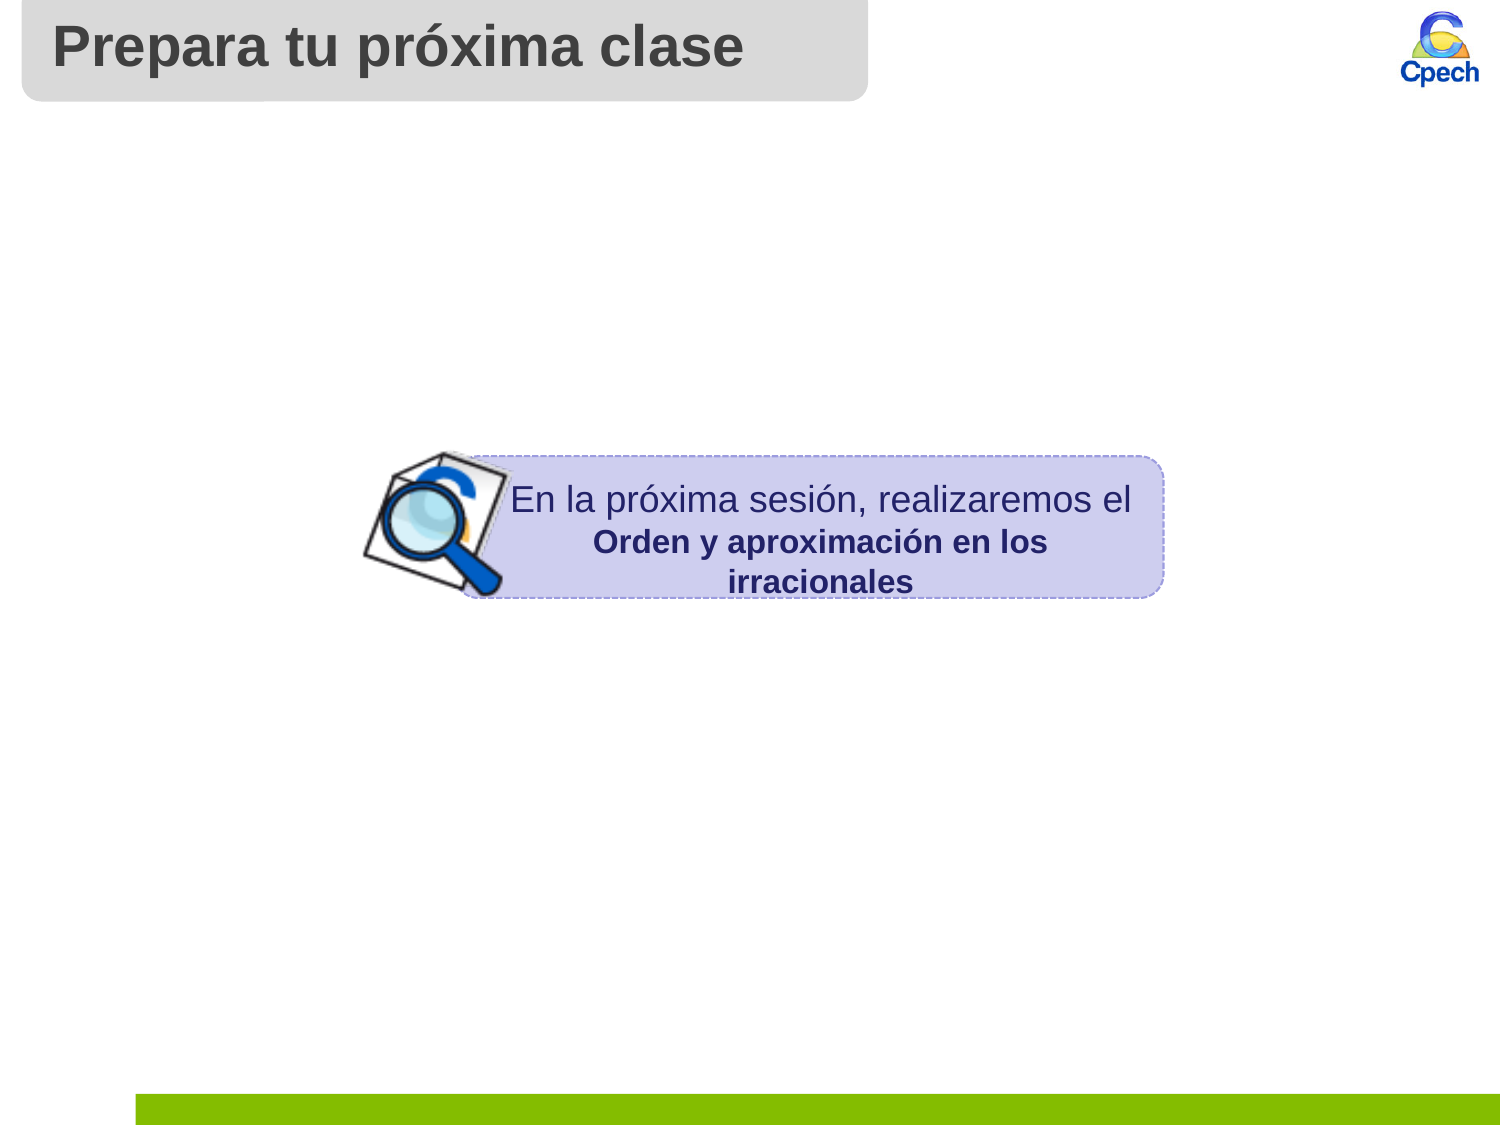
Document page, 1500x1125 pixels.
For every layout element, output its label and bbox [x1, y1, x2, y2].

picture [1396, 7, 1483, 94]
text_box [21, 0, 869, 102]
text_box [359, 442, 1164, 610]
